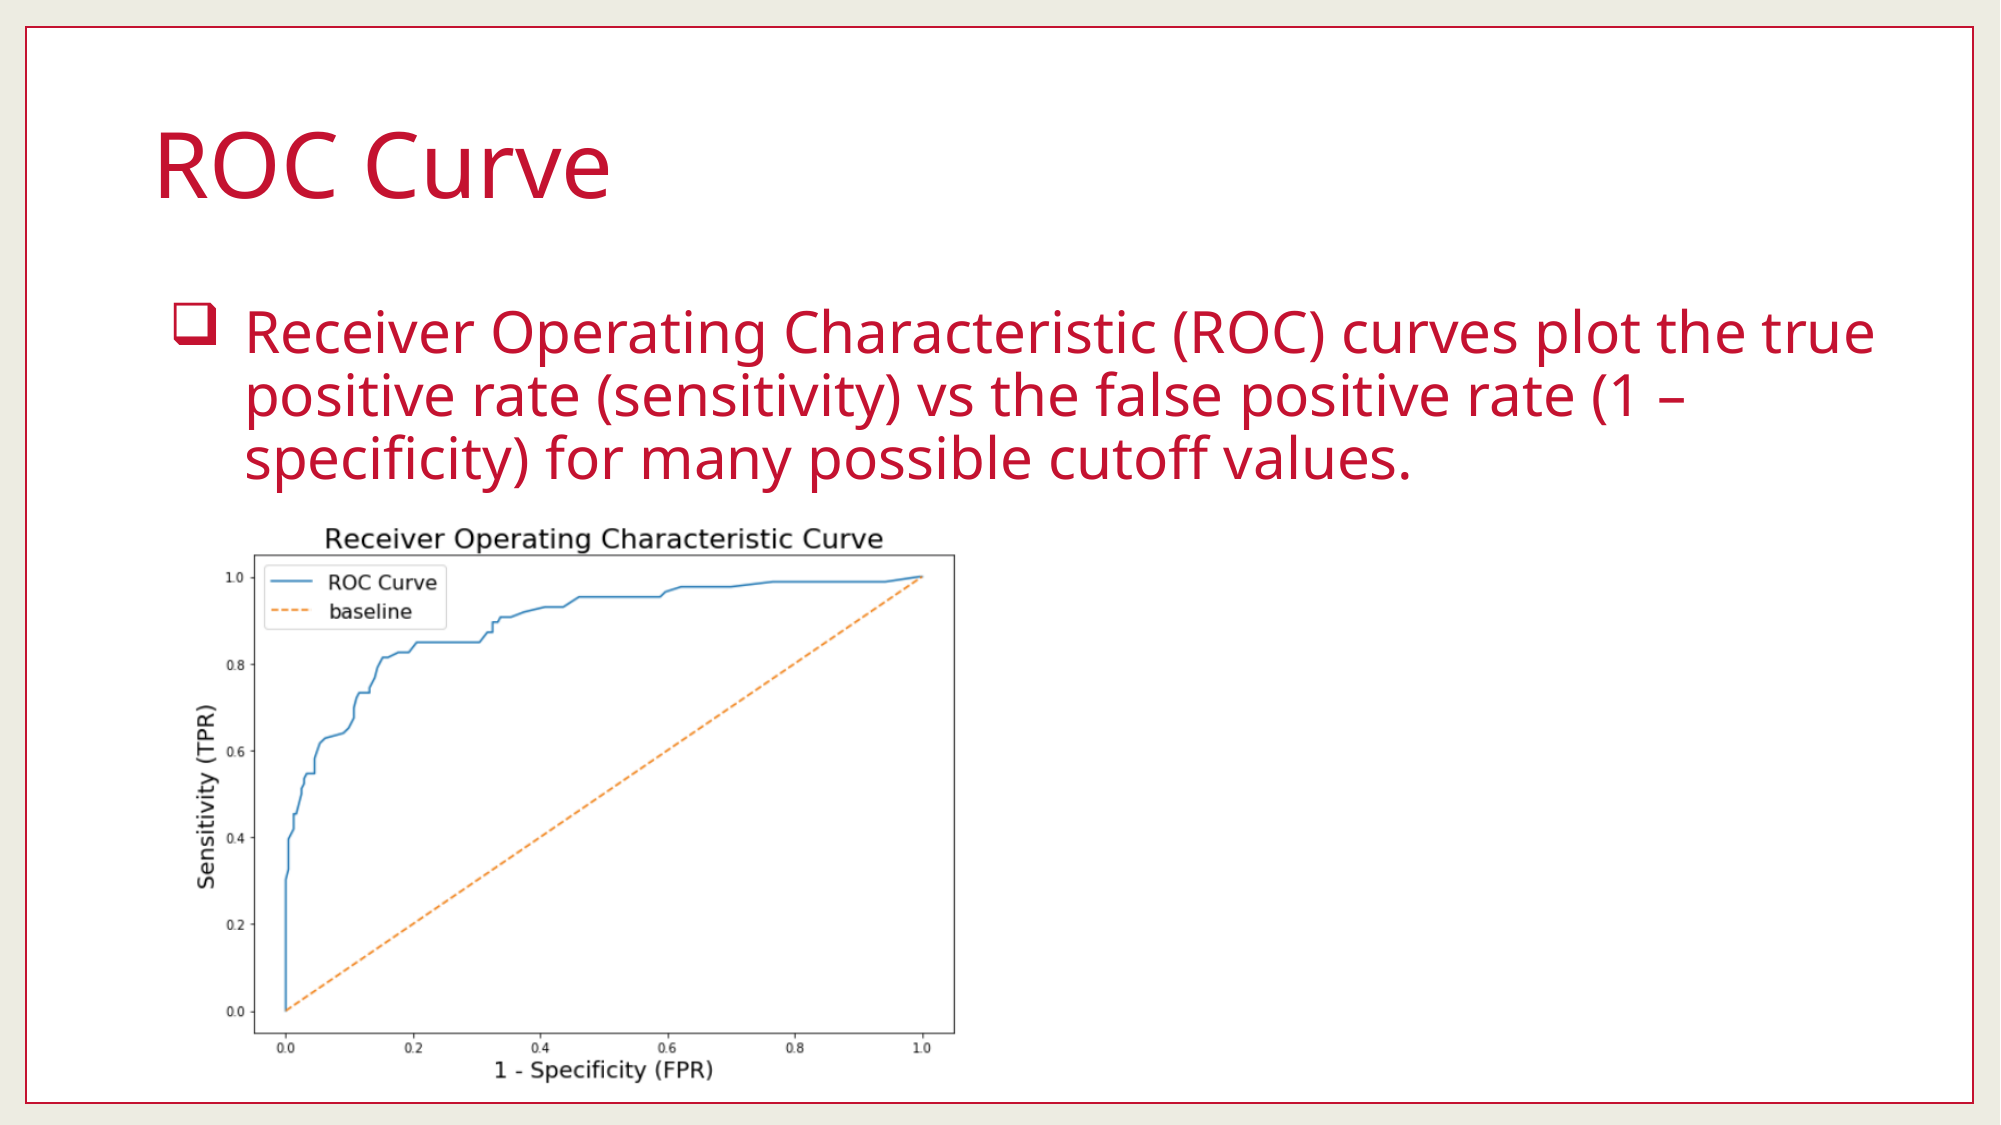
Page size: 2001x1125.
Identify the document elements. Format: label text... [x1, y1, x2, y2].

list Receiver Operating Characteristic (ROC) curves plot the true positive rate (sensitivity) vs the false positive rate (1 – specificity) for many possible cutoff values. [154, 296, 1972, 1010]
picture [168, 513, 980, 1097]
title ROC Curve [137, 59, 1945, 278]
